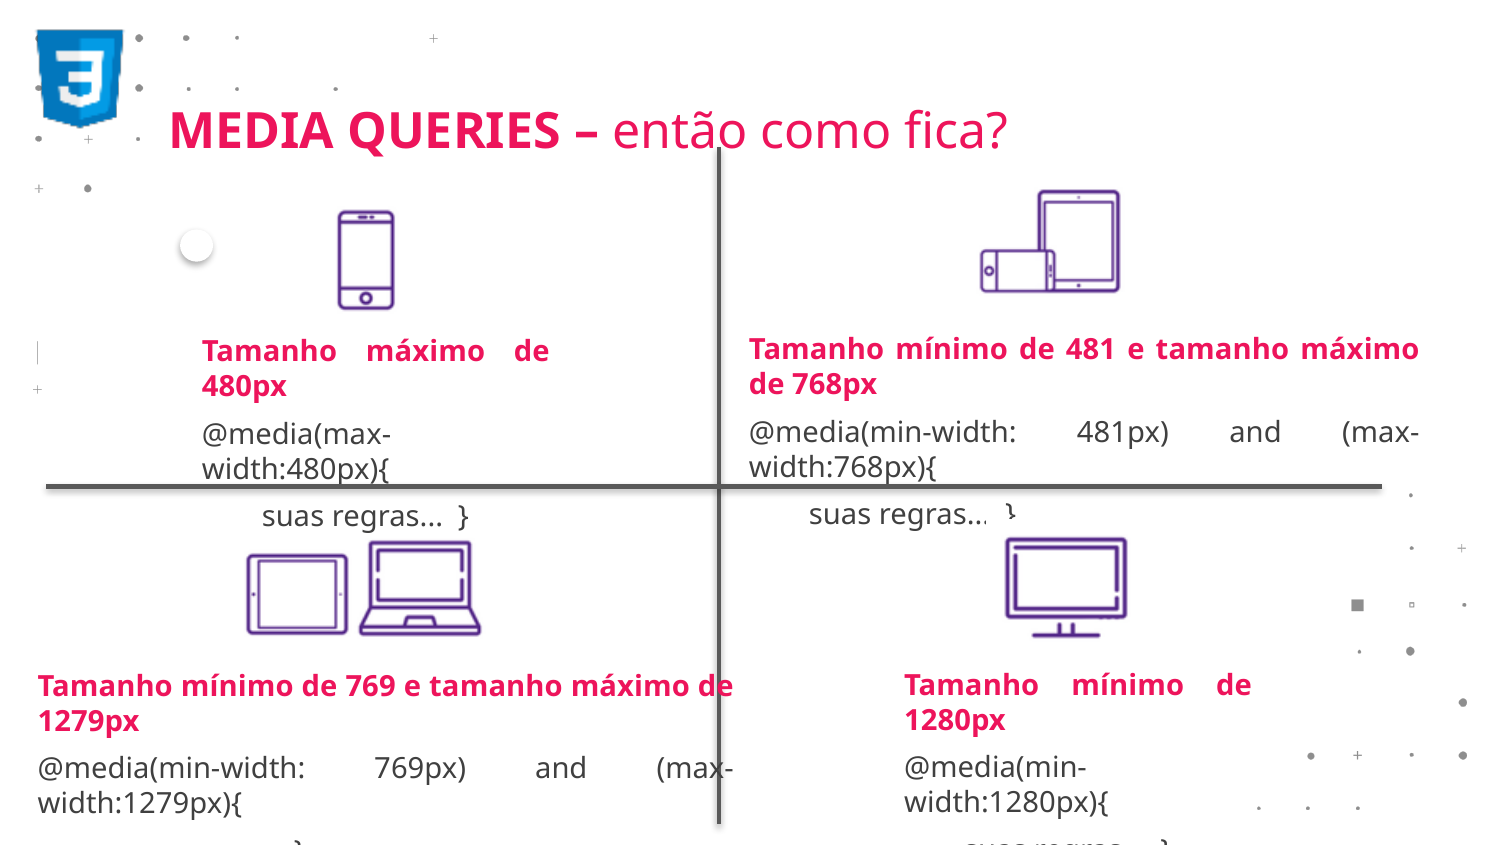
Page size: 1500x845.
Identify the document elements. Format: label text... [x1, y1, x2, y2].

text_box Tamanho máximo de 480px @media(max-width:480px){ suas regras... } [187, 497, 565, 540]
text_box Tamanho mínimo de 1280px @media(min-width:1280px){ suas regras... } [889, 658, 1267, 845]
picture [19, 18, 1467, 810]
text_box MEDIA QUERIES – então como fica? [153, 91, 1412, 166]
text_box Tamanho máximo de 480px @media(max-width:480px){ suas regras... } [187, 324, 565, 483]
text_box Tamanho mínimo de 769 e tamanho máximo de 1279px @media(min-width: 769px) and (max-width:1279px){ suas regras... } [22, 659, 750, 845]
text_box Tamanho mínimo de 481 e tamanho máximo de 768px @media(min-width: 481px) and (max-width:768px){ suas regras... } [734, 322, 1435, 538]
